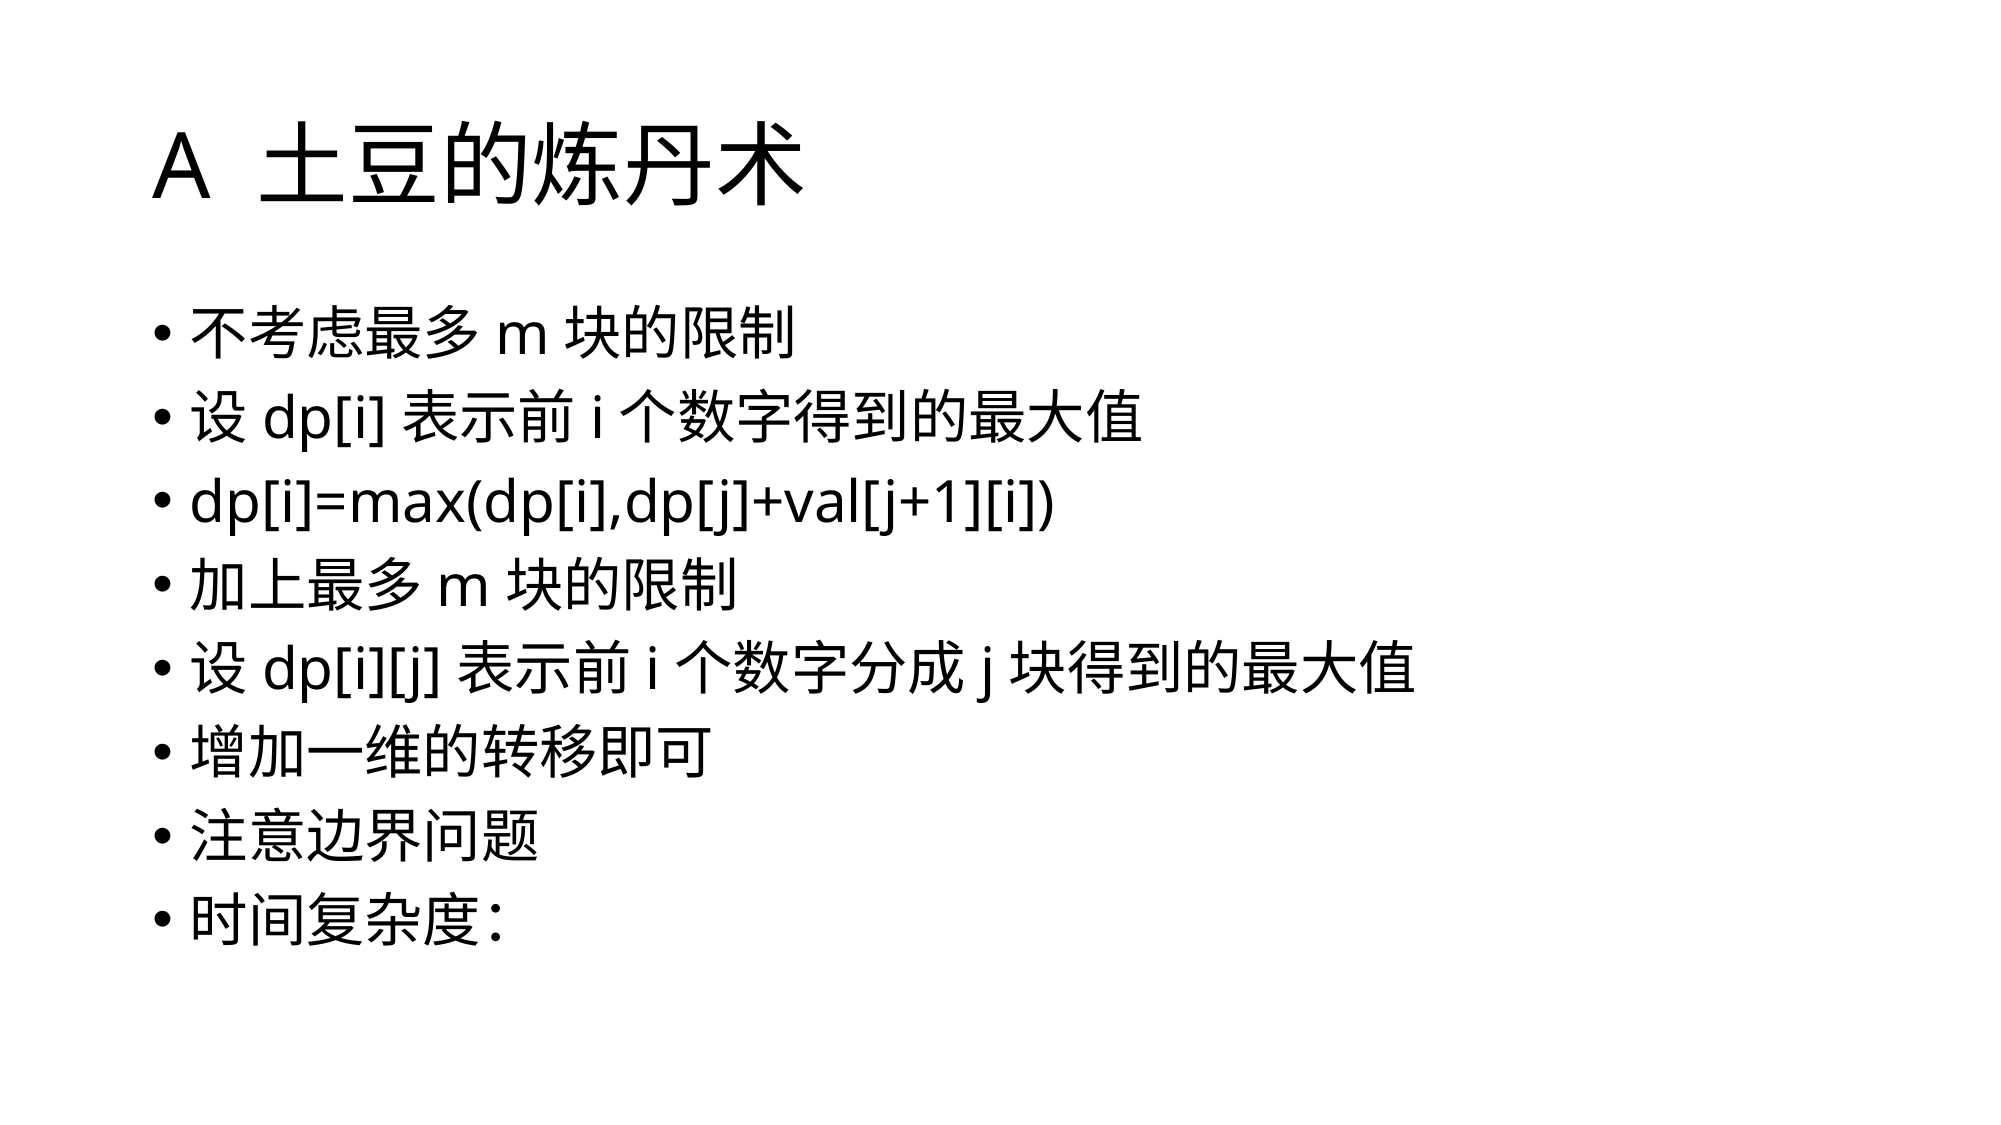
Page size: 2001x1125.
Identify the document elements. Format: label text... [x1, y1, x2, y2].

title A 土豆的炼丹术 [137, 59, 1863, 278]
